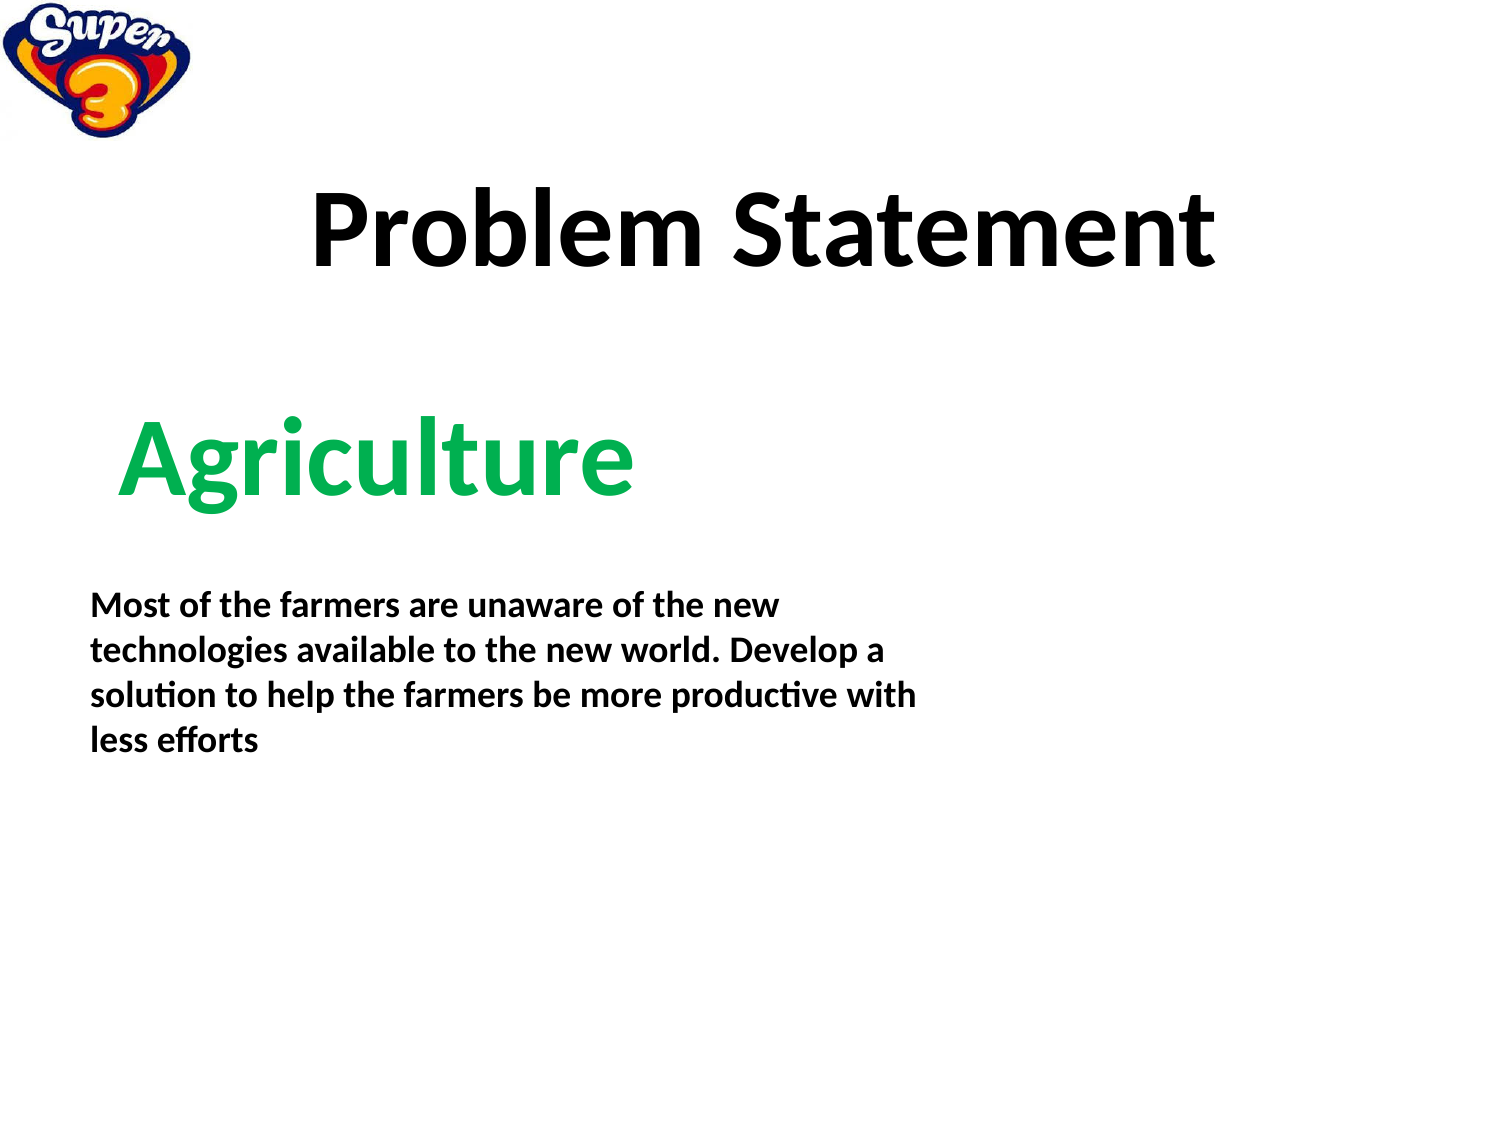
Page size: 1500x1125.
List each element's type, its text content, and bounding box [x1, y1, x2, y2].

text_box Problem Statement [295, 146, 1234, 297]
text_box Most of the farmers are unaware of the new technologies available to the new world. Develop a solution to help the farmers be more productive with less efforts [75, 527, 988, 768]
picture [0, 0, 194, 141]
text_box Agriculture [103, 374, 653, 525]
